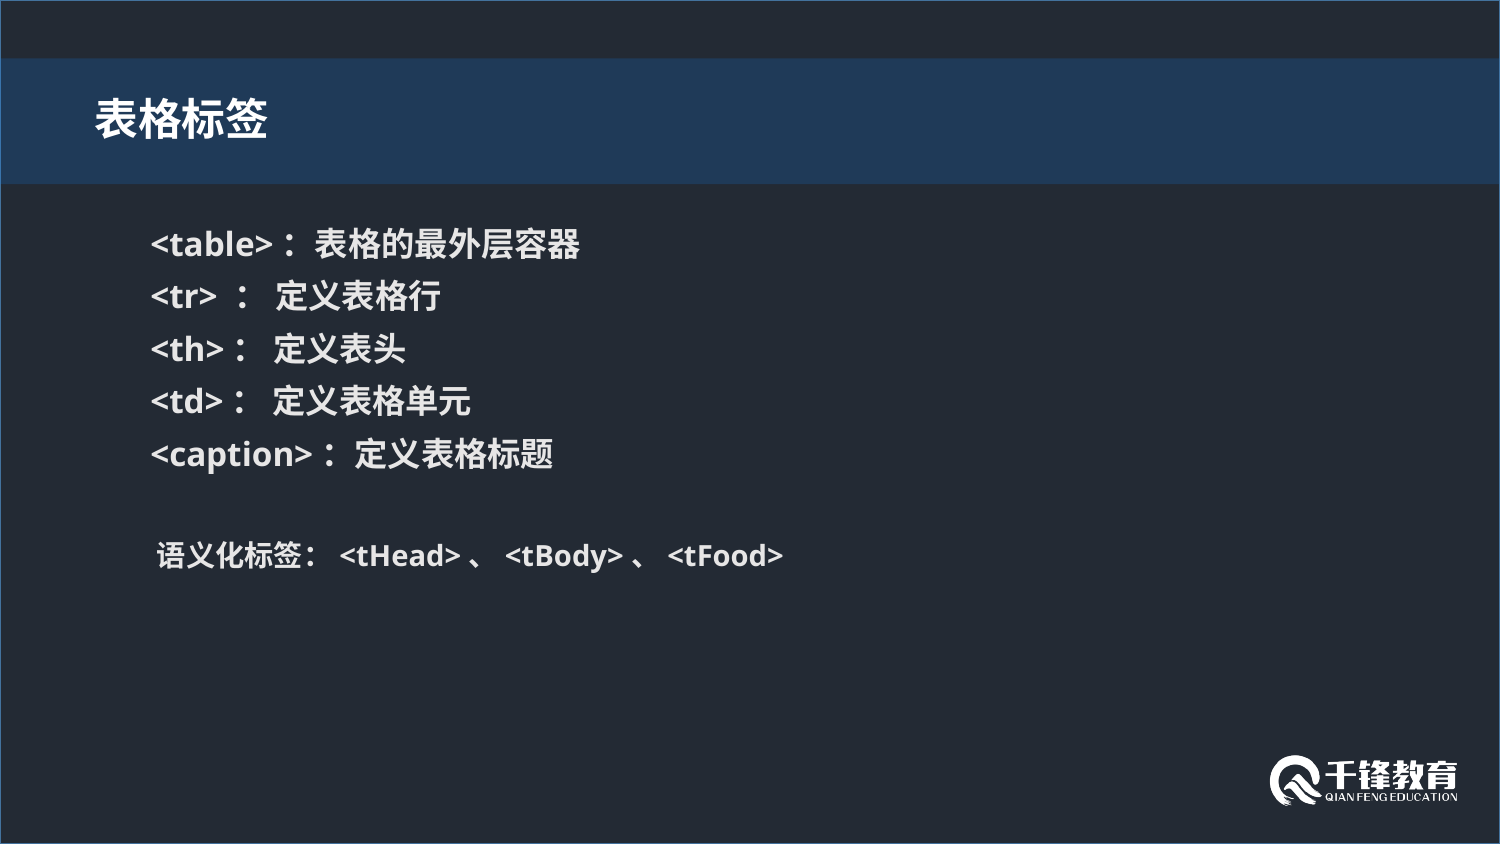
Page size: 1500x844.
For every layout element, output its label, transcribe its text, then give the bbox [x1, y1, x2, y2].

text_box 表格标签 [79, 84, 1461, 152]
text_box [0, 57, 1500, 185]
text_box [0, 0, 1500, 57]
text_box [0, 185, 1500, 844]
text_box <table>：表格的最外层容器 <tr> ： 定义表格行 <th>： 定义表头 <td>： 定义表格单元 <caption>：定义表格标题 语义化标签：<tHead>、<tBody>、<tFood> [74, 215, 1360, 643]
picture [1268, 751, 1461, 810]
